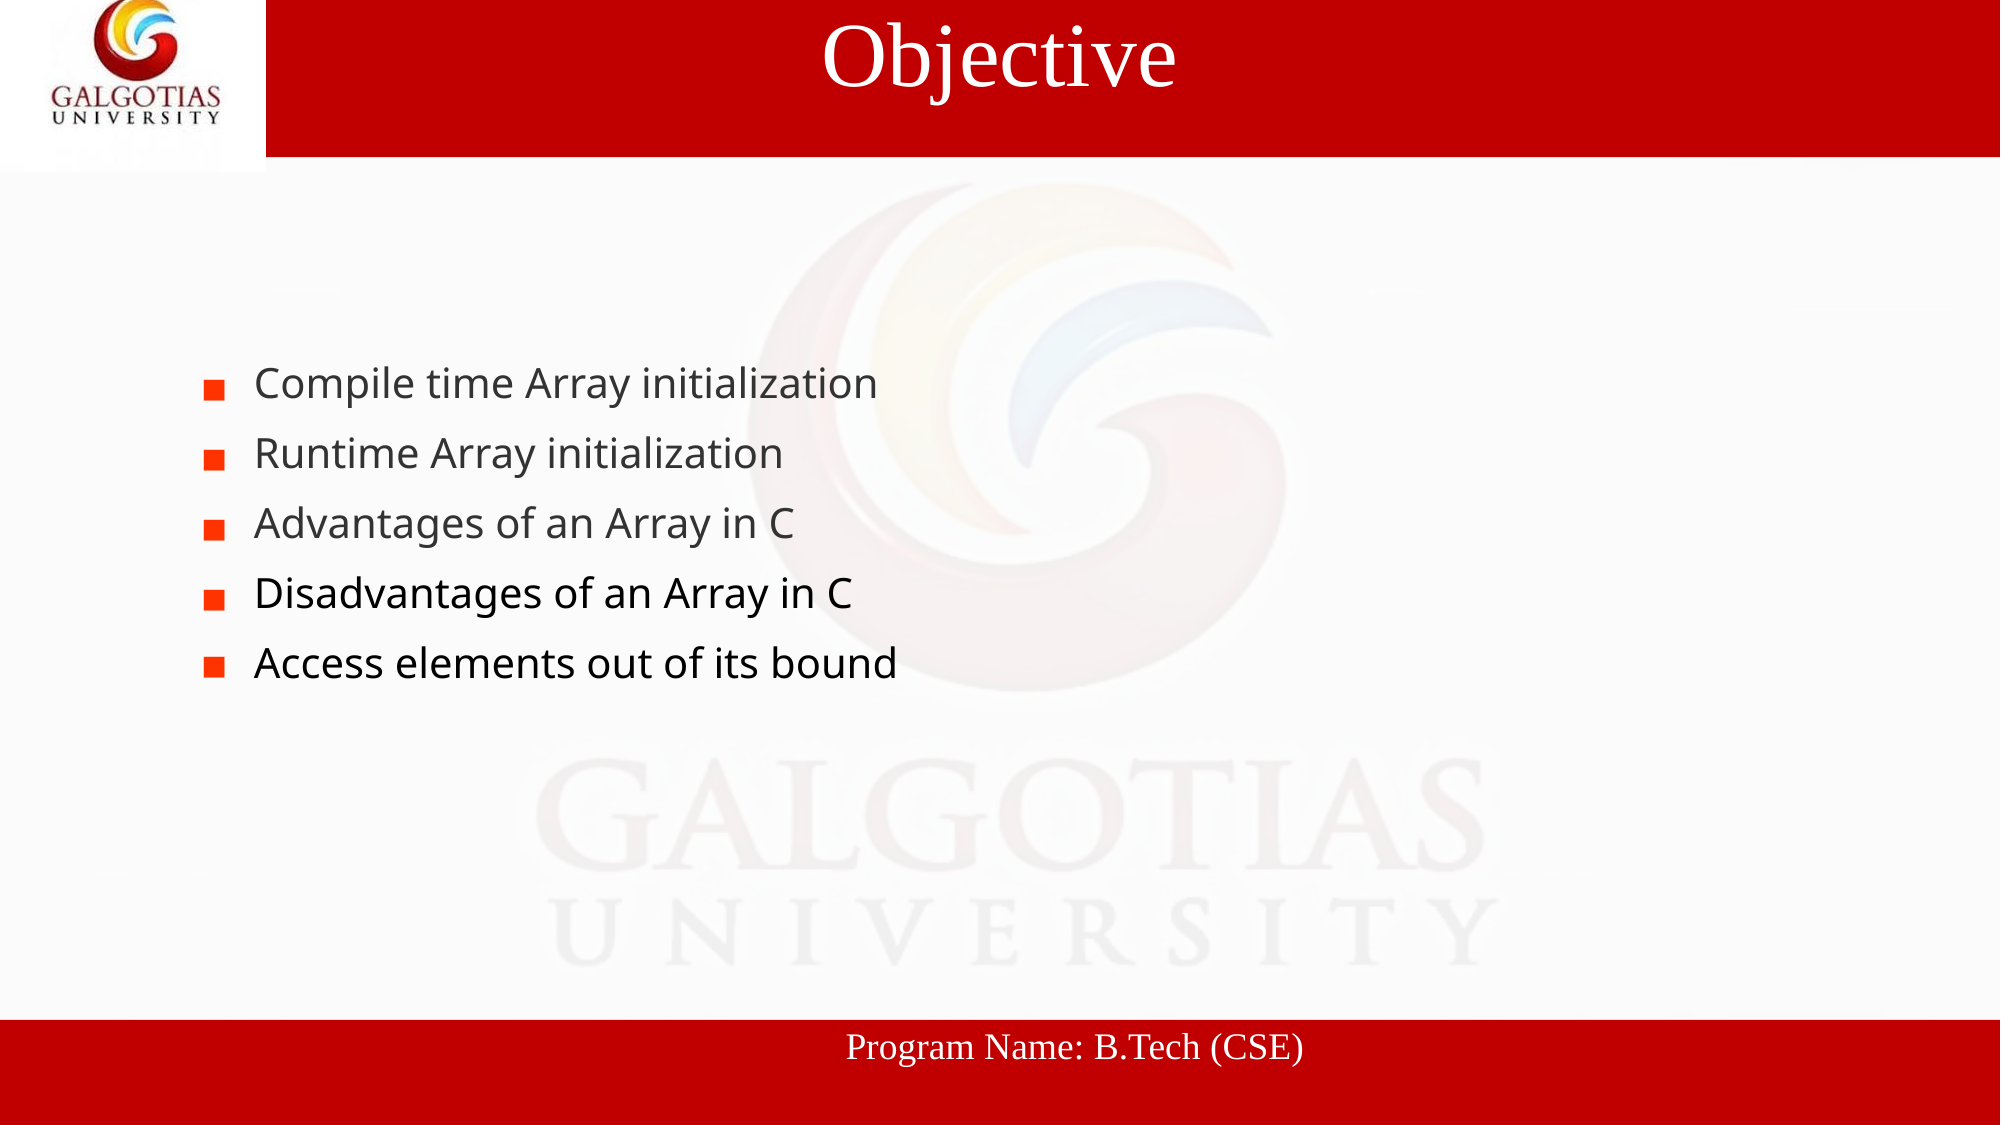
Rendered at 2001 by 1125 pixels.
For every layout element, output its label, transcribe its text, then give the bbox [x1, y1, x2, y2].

text_box Program Name: B.Tech (CSE) [0, 1019, 2000, 1125]
picture [0, 0, 266, 172]
text_box Compile time Array initialization Runtime Array initialization Advantages of an Array in C Disadvantages of an Array in C Access elements out of its bound [121, 246, 1830, 840]
text_box Objective [270, 0, 2000, 158]
